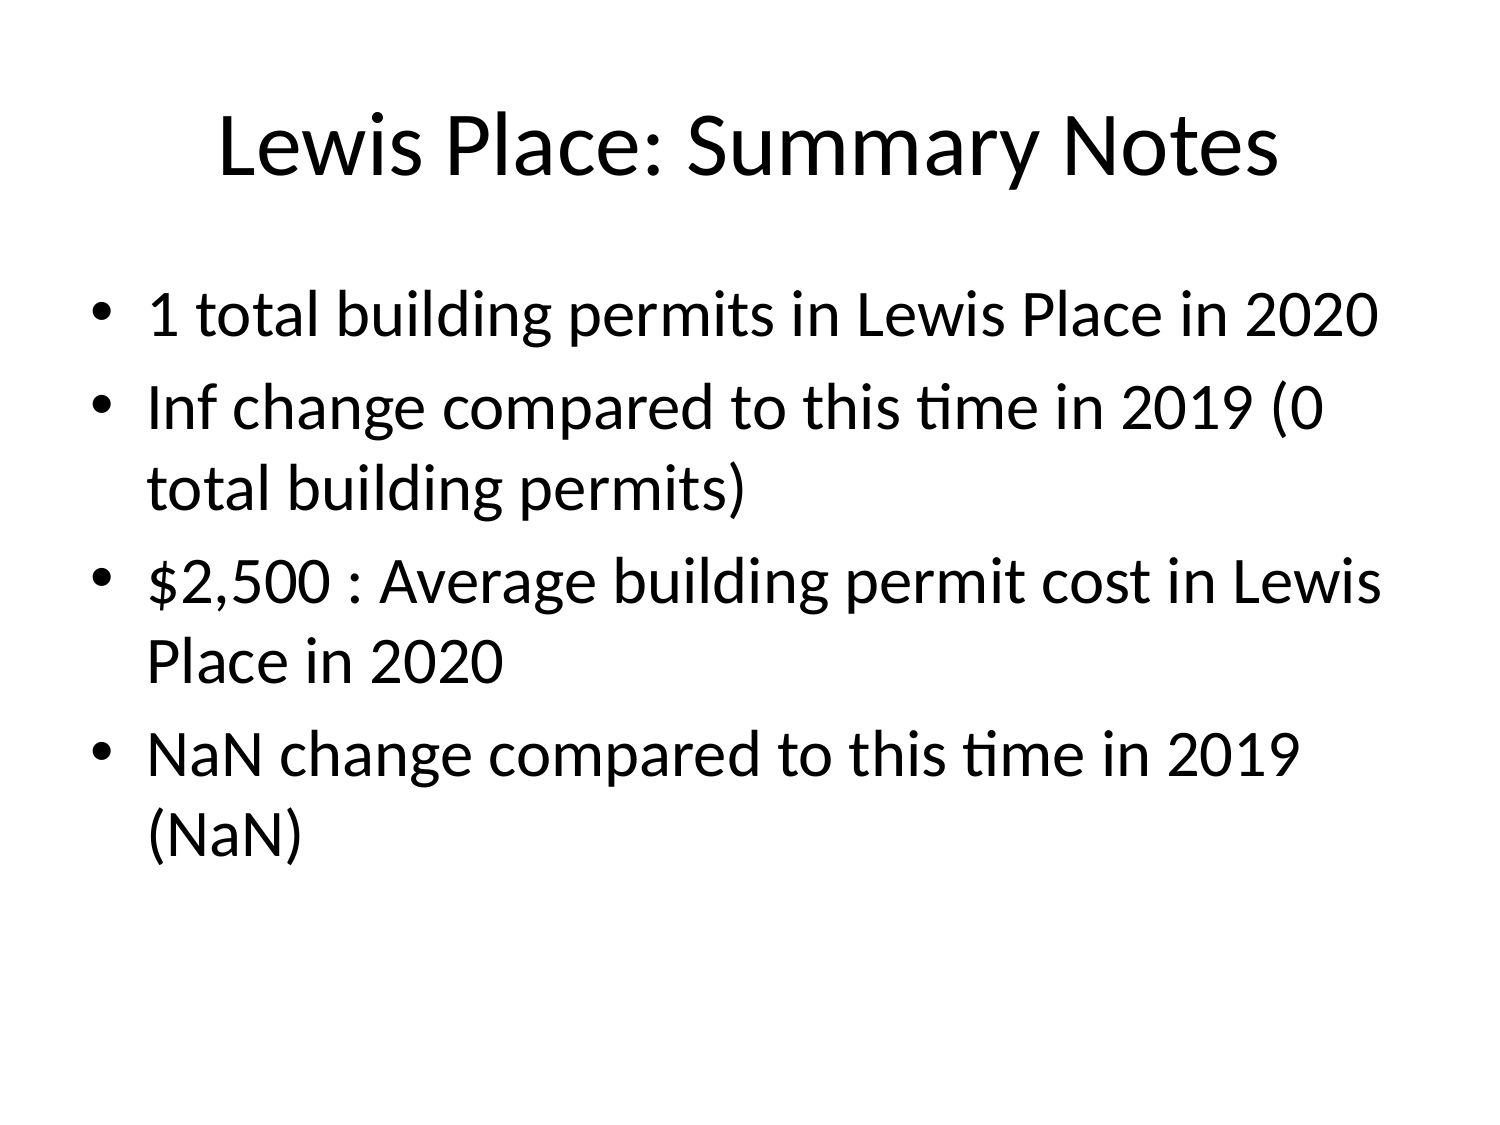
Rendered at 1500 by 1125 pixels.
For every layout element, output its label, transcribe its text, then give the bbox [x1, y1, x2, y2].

title Lewis Place: Summary Notes [75, 45, 1425, 233]
list 1 total building permits in Lewis Place in 2020 Inf change compared to this time in 2019 (0 total building permits) $2,500 : Average building permit cost in Lewis Place in 2020 NaN change compared to this time in 2019 (NaN) [75, 262, 1425, 1005]
